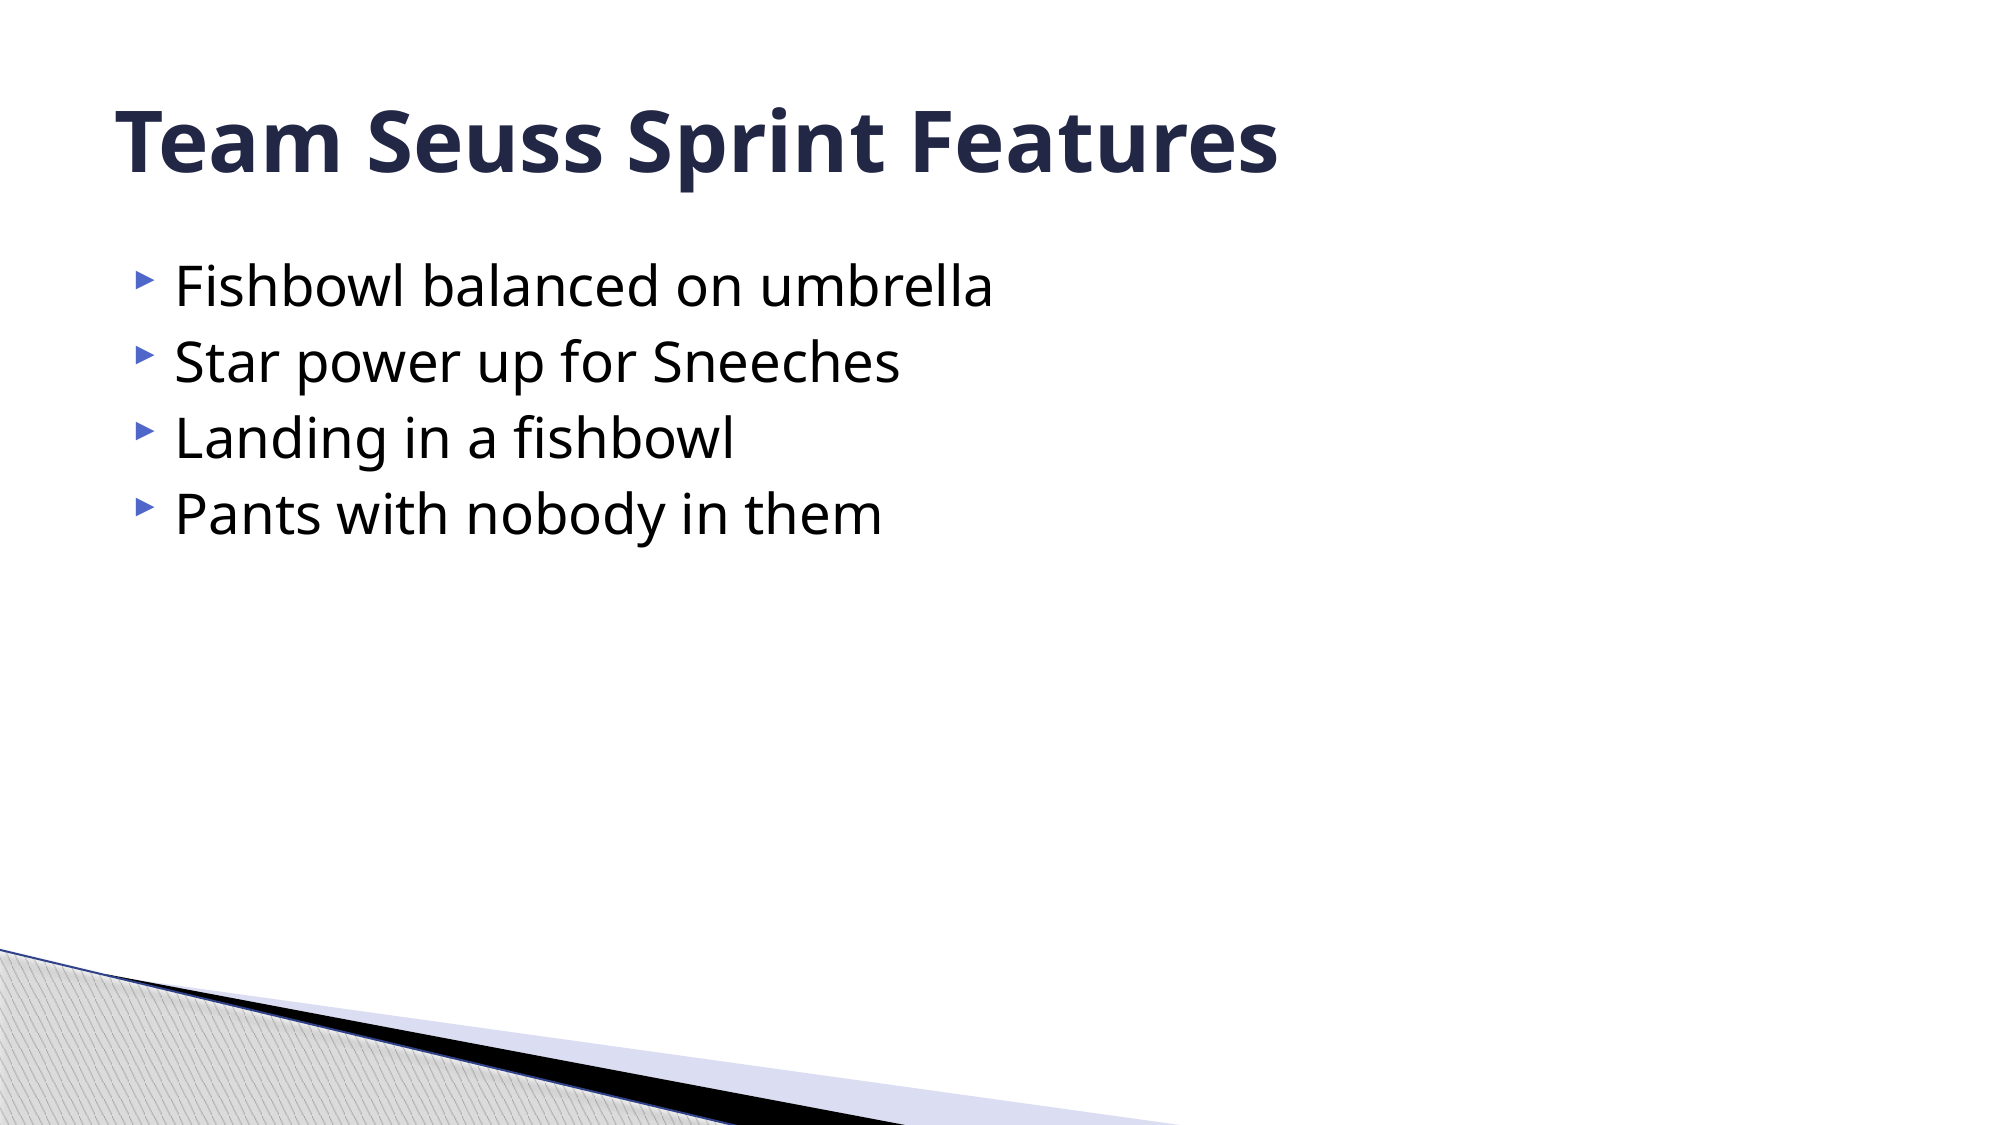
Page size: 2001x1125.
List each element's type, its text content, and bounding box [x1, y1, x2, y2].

title Team Seuss Sprint Features [99, 45, 1900, 233]
list Fishbowl balanced on umbrella Star power up for Sneeches Landing in a fishbowl Pants with nobody in them [99, 243, 1900, 986]
